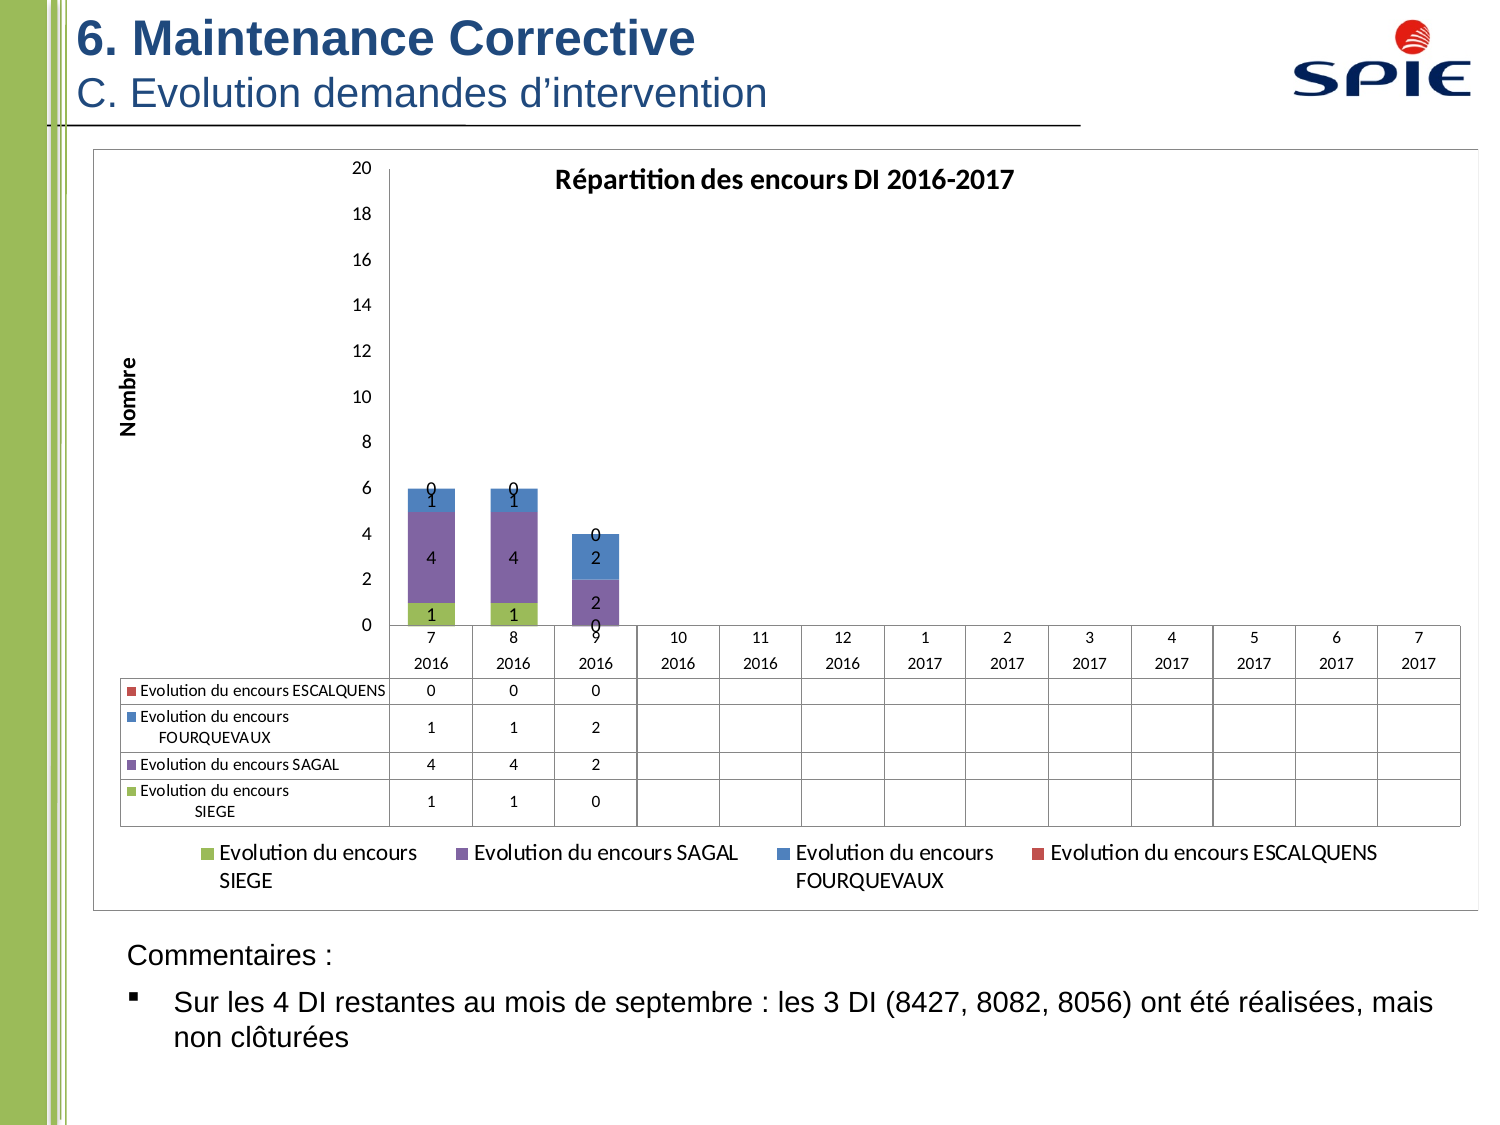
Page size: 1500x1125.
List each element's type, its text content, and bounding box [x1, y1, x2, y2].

title 6. Maintenance Corrective C. Evolution demandes d’intervention [61, 7, 1211, 114]
picture [1293, 19, 1471, 97]
text_box Sur les 4 DI restantes au mois de septembre : les 3 DI (8427, 8082, 8056) ont été réalisées, mais non clôturées [112, 975, 1459, 1096]
text_box Commentaires : [112, 928, 1459, 975]
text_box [92, 148, 1479, 911]
